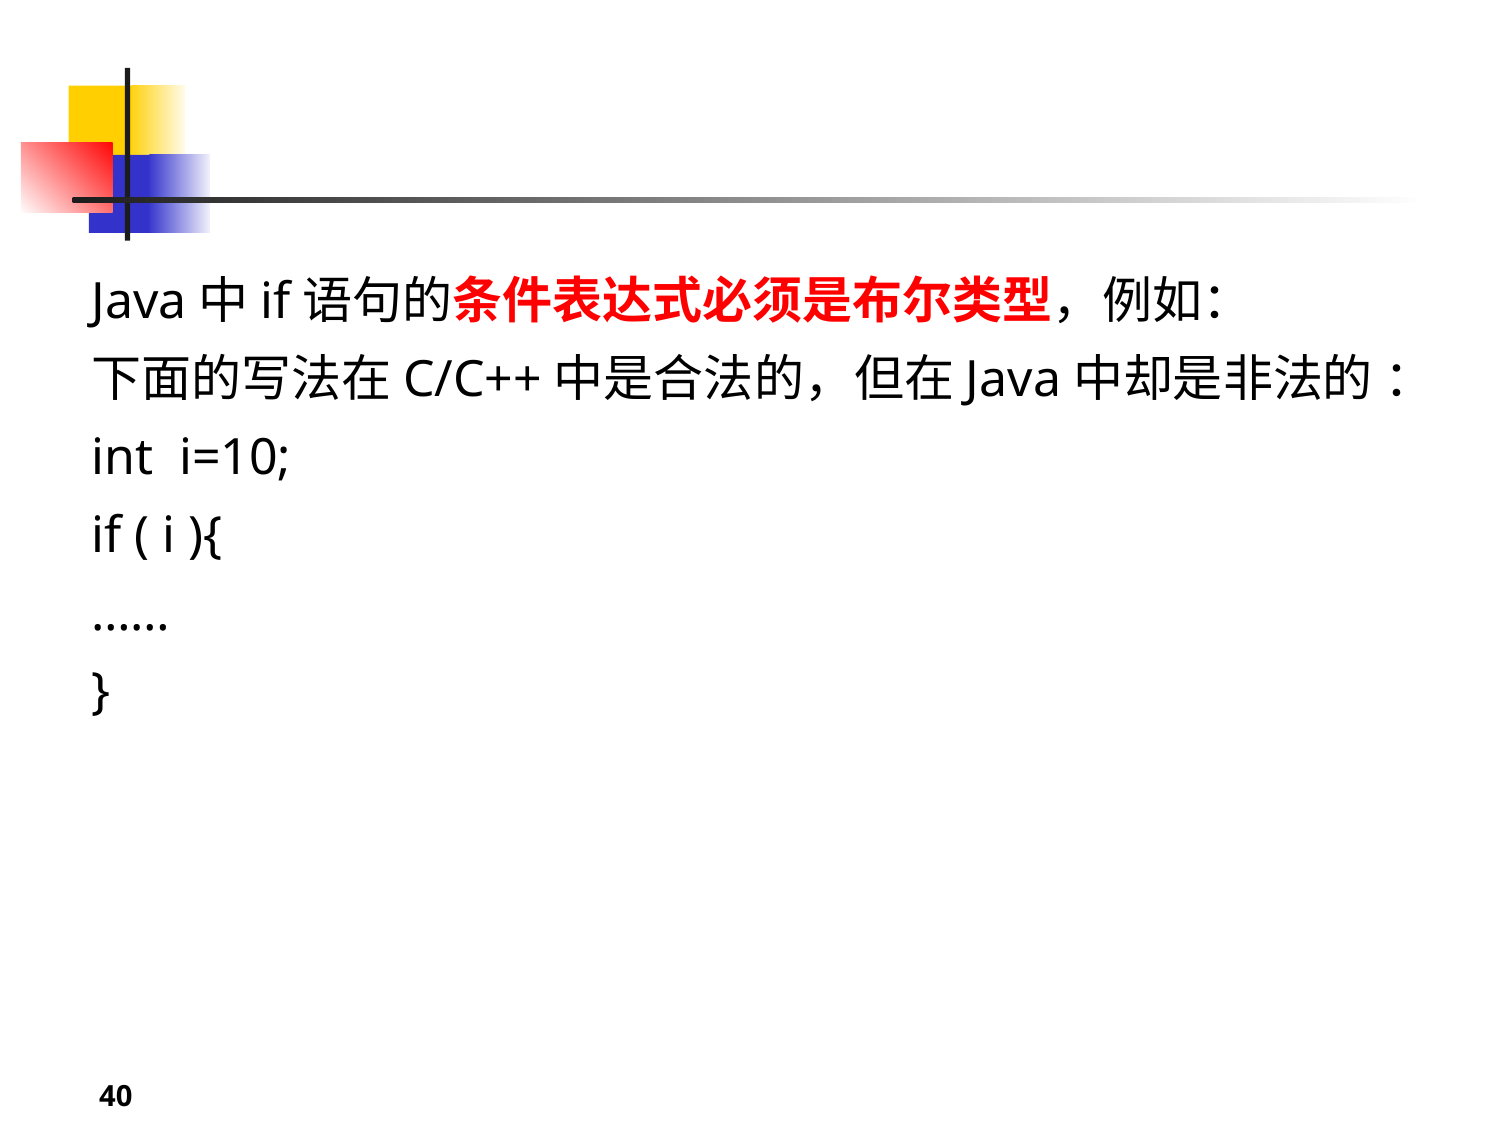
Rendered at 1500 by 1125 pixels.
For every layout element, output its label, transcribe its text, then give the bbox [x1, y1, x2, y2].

slide_number 40 [0, 1050, 148, 1125]
text_box Java中if语句的条件表达式必须是布尔类型，例如： 下面的写法在C/C++中是合法的，但在Java中却是非法的 ： int i=10; if ( i ){ …… } [76, 243, 1412, 804]
